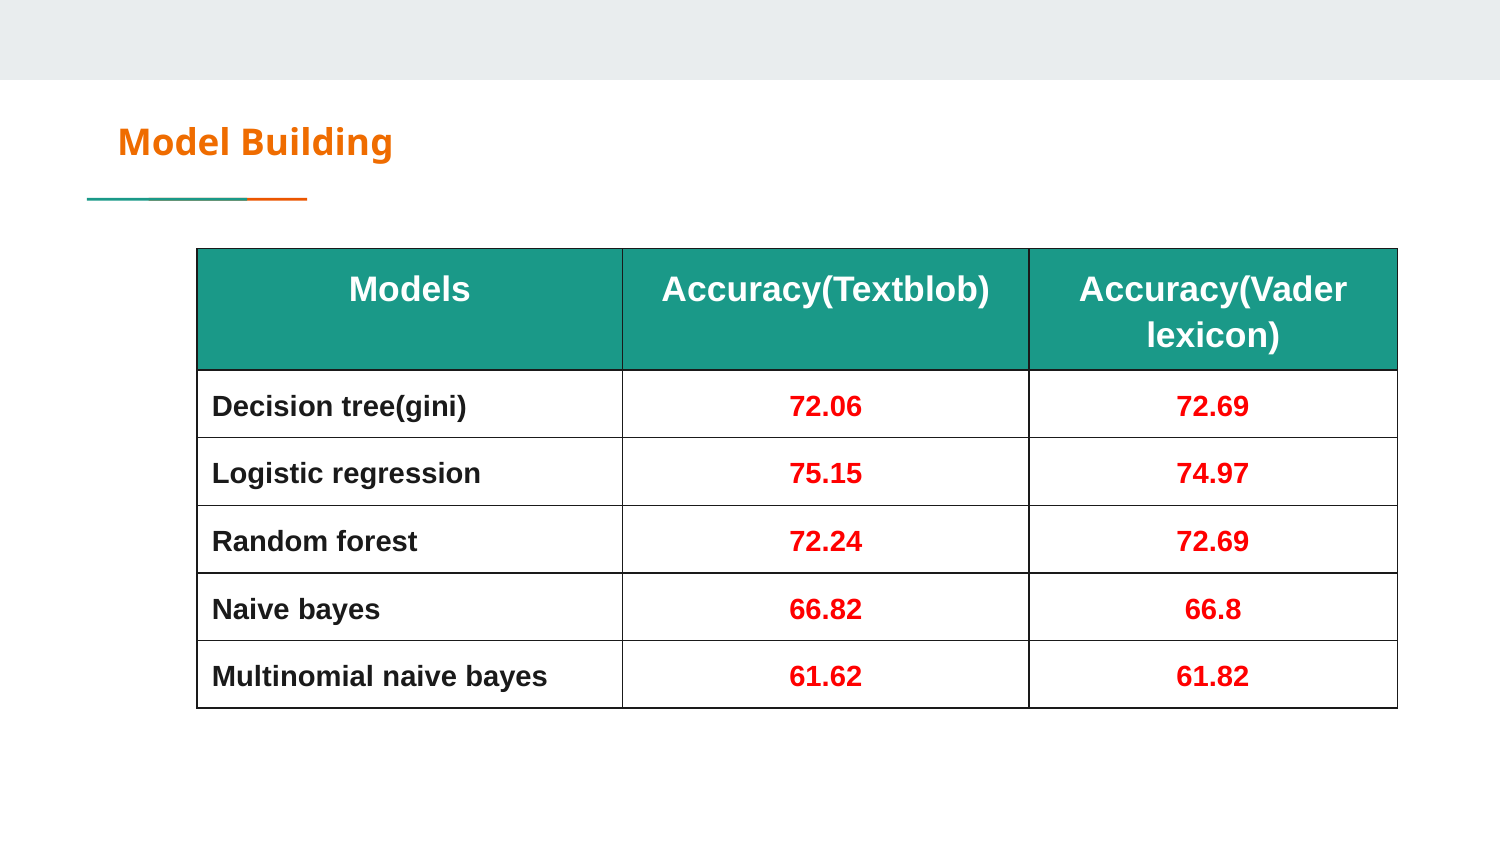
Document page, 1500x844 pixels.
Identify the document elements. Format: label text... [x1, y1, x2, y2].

table_cell Decision tree(gini) [198, 371, 622, 437]
table_cell 74.97 [1030, 438, 1397, 505]
table_cell 61.62 [623, 641, 1028, 707]
table_cell Random forest [198, 506, 622, 572]
table_cell 66.82 [623, 574, 1028, 640]
table_header Models [198, 249, 622, 369]
table_cell 72.69 [1030, 371, 1397, 437]
table_cell 72.24 [623, 506, 1028, 572]
table_cell 61.82 [1030, 641, 1397, 707]
table_cell 75.15 [623, 438, 1028, 505]
table_header Accuracy(Vader lexicon) [1030, 249, 1397, 369]
table_cell 72.06 [623, 371, 1028, 437]
table_cell Naive bayes [198, 574, 622, 640]
table_cell Multinomial naive bayes [198, 641, 622, 707]
title Model Building [102, 93, 1364, 182]
table_header Accuracy(Textblob) [623, 249, 1028, 369]
table_cell 66.8 [1030, 574, 1397, 640]
table_cell Logistic regression [198, 438, 622, 505]
table_cell 72.69 [1030, 506, 1397, 572]
